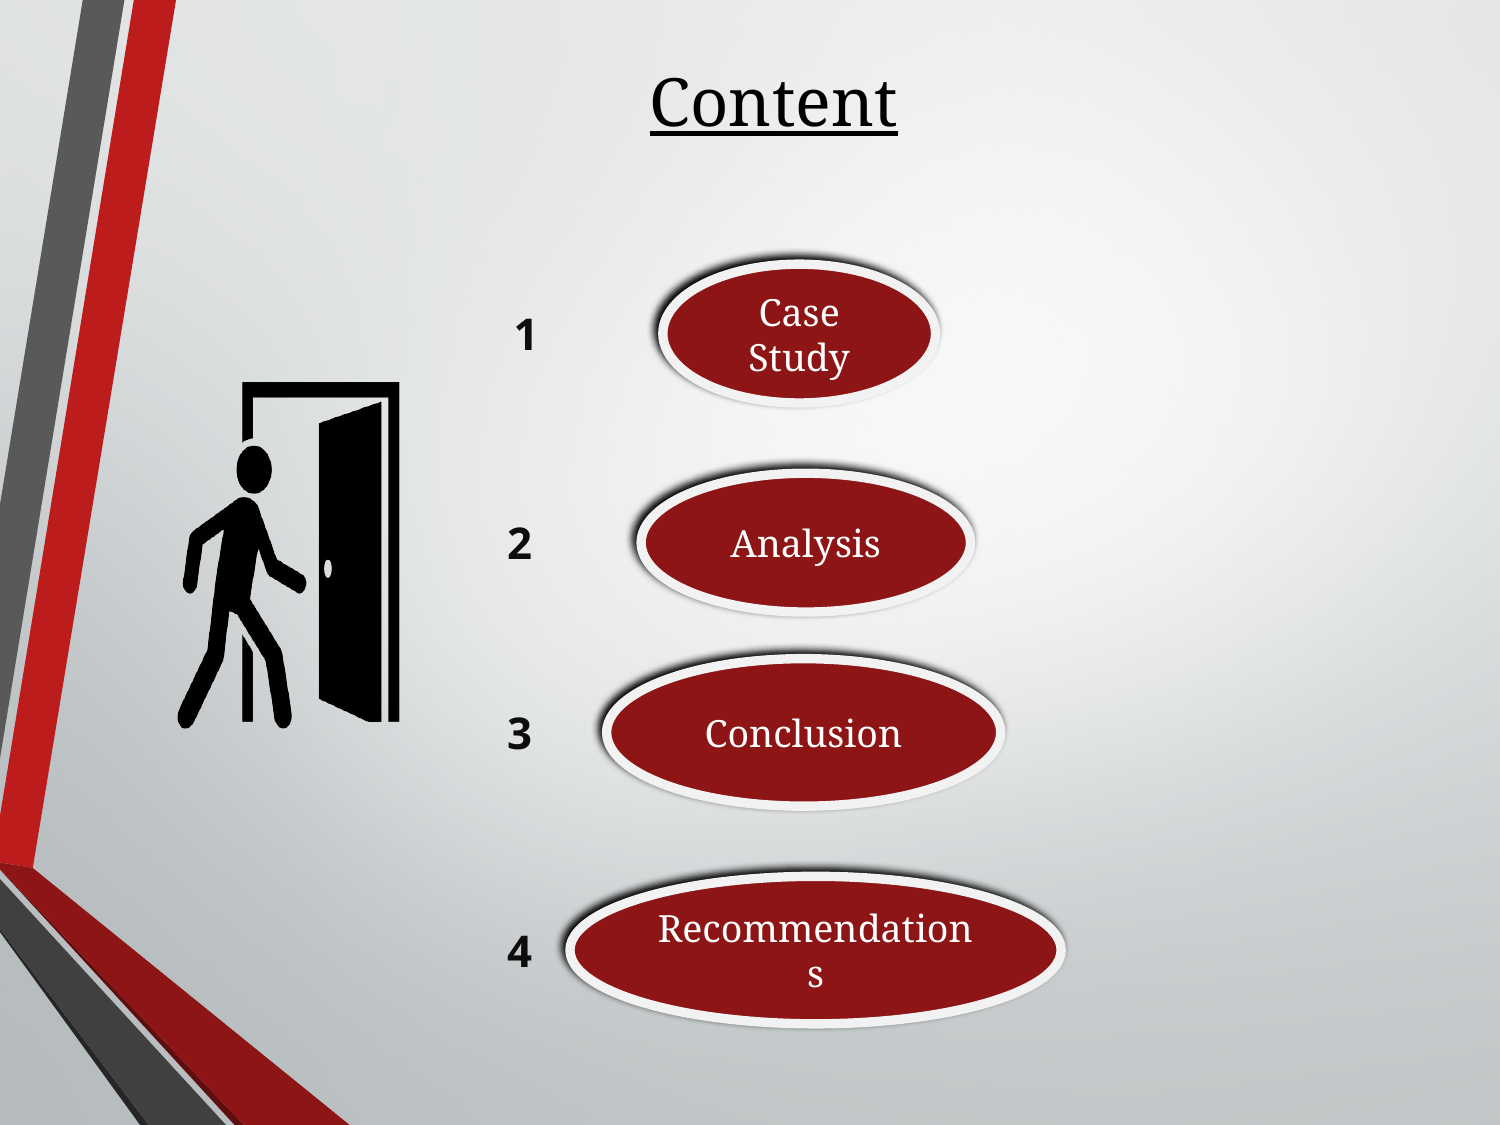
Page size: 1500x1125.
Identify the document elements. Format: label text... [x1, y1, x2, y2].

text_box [469, 299, 1078, 985]
text_box Case Study [678, 262, 920, 299]
text_box Recommendations [596, 985, 1035, 1026]
text_box Content [441, 52, 1106, 148]
picture [90, 293, 486, 832]
